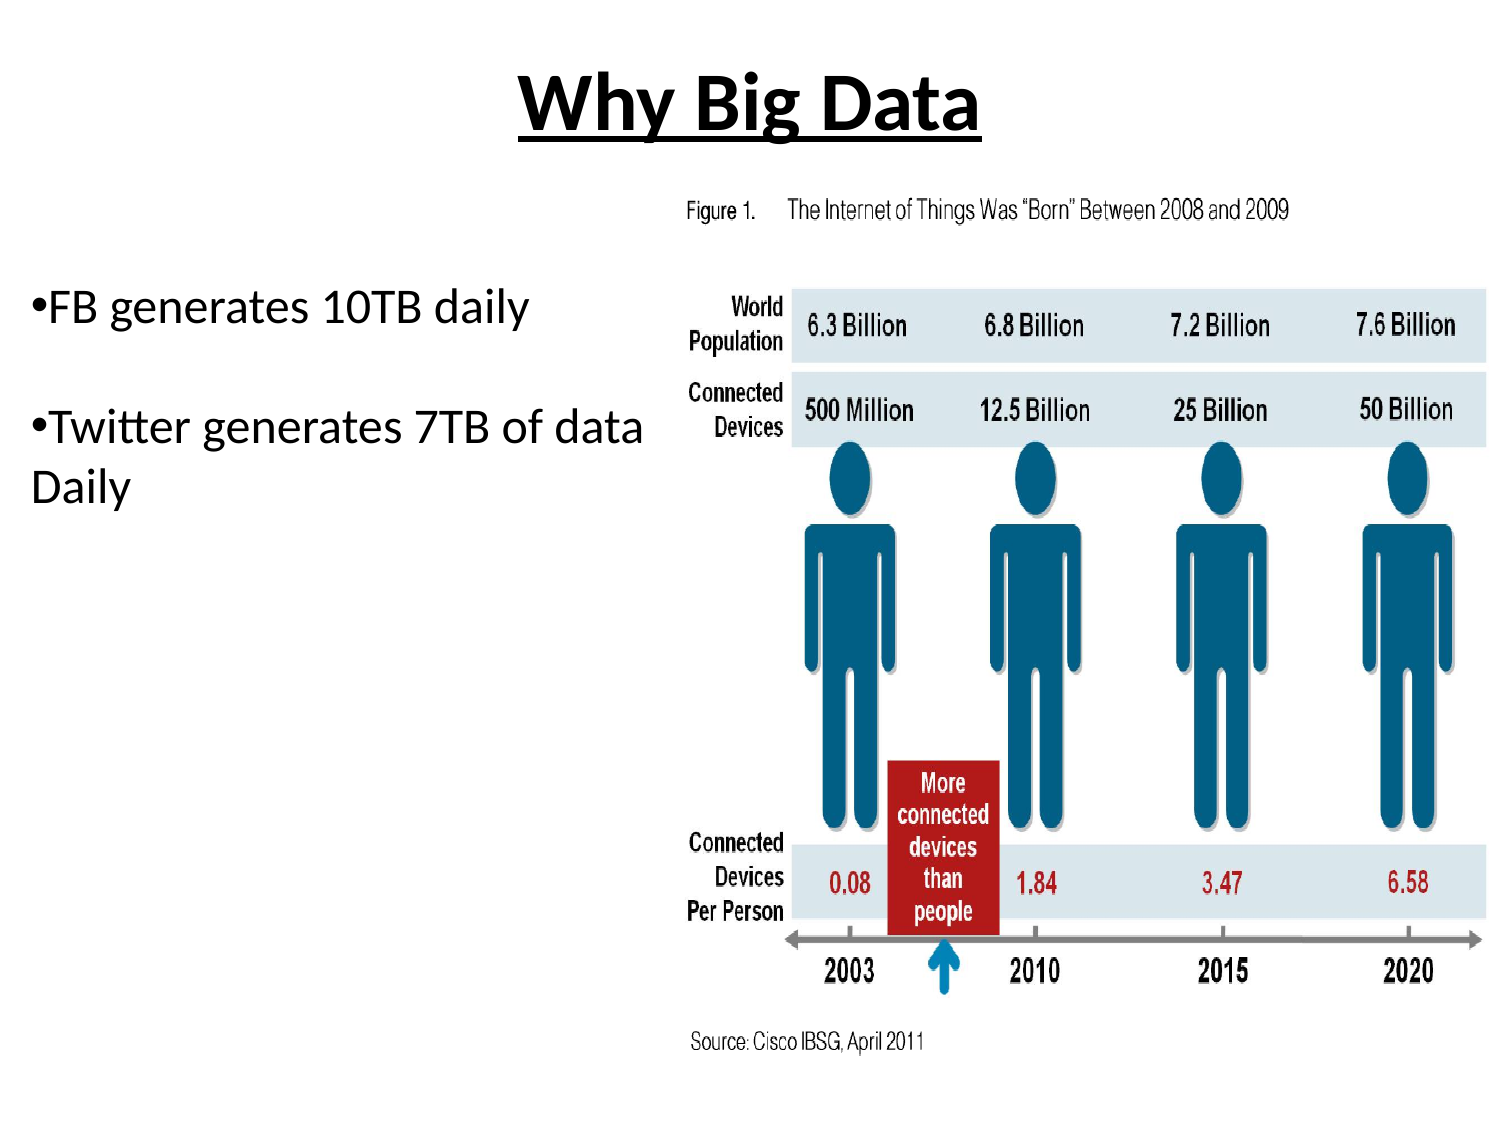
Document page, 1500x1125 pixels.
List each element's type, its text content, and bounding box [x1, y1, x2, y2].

title Why Big Data [75, 45, 1425, 150]
picture [674, 187, 1500, 1065]
text_box FB generates 10TB daily Twitter generates 7TB of data Daily [16, 266, 660, 702]
